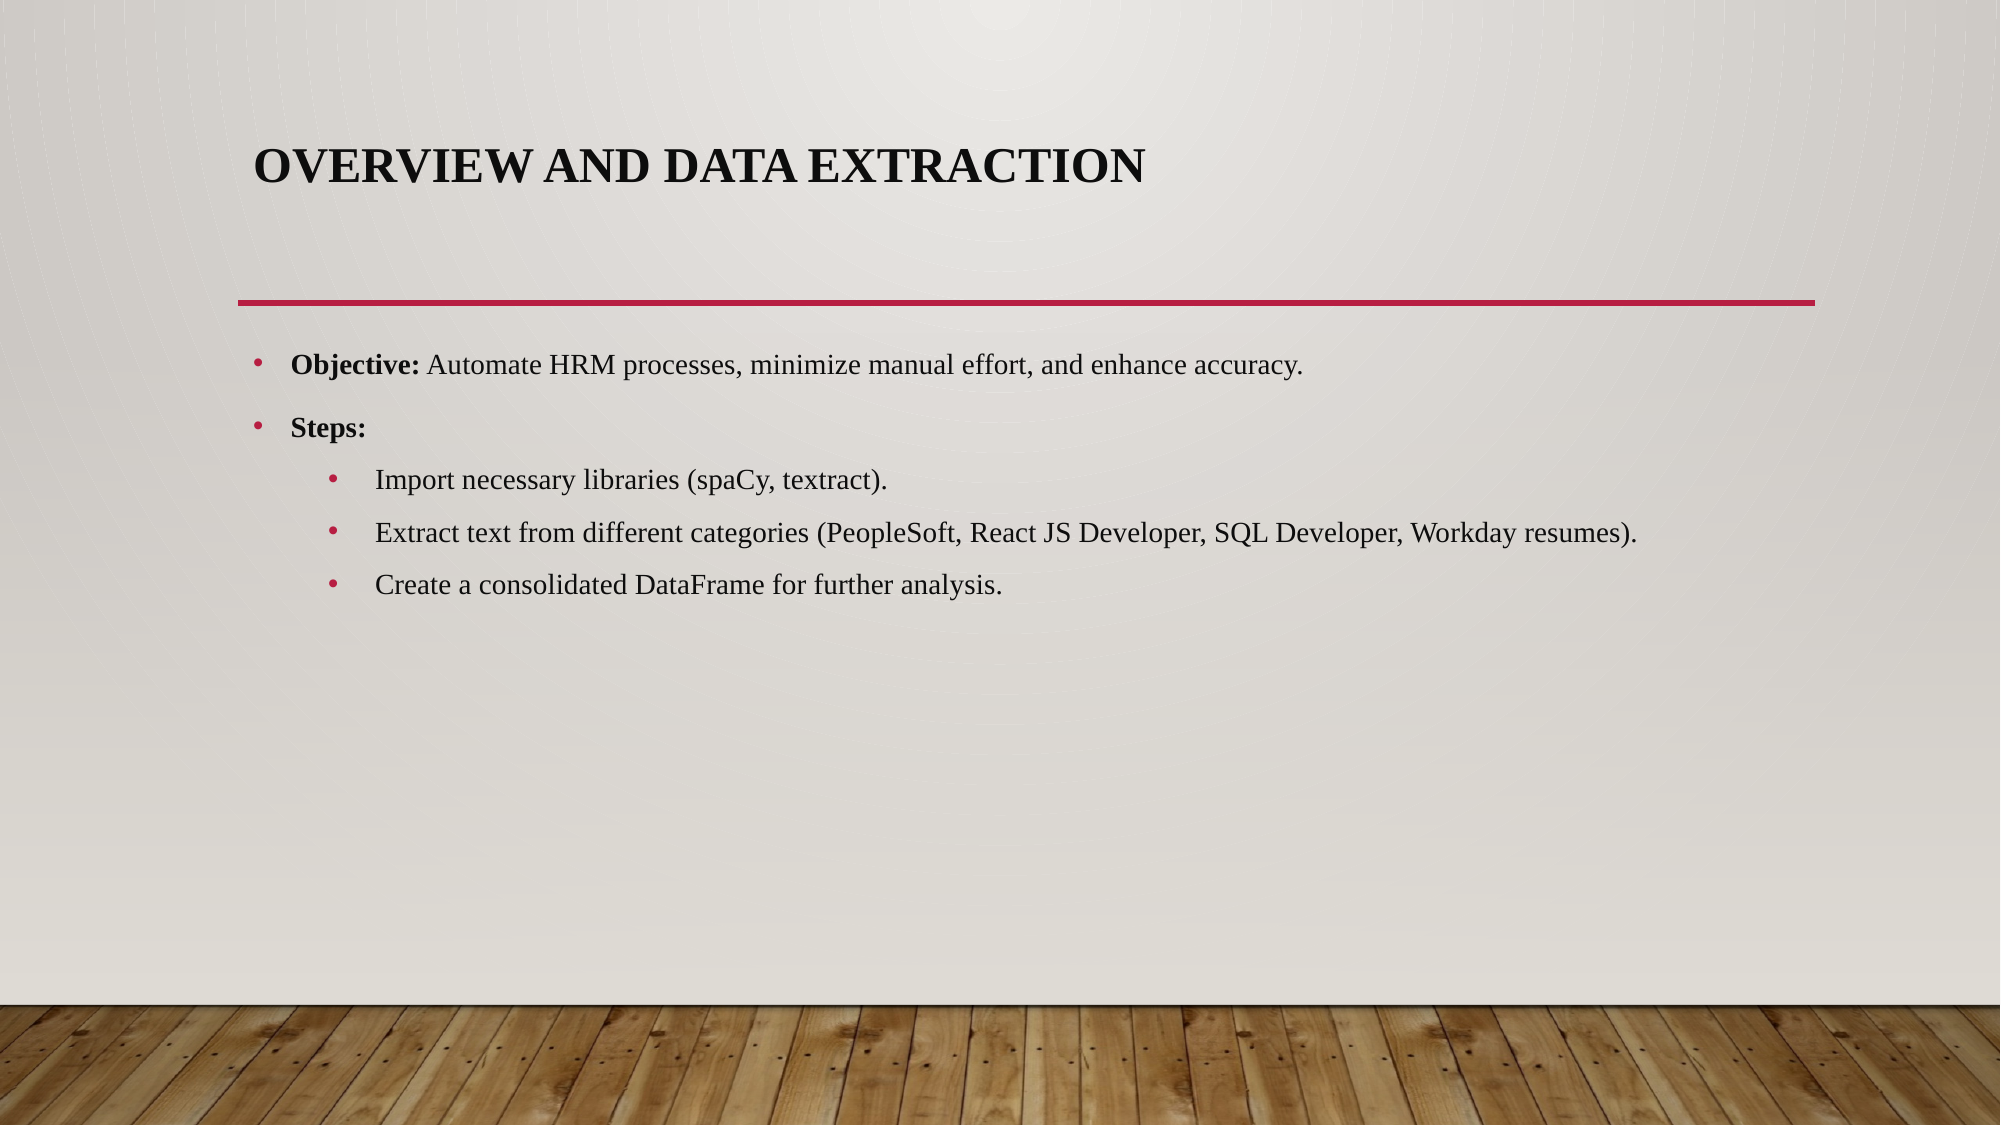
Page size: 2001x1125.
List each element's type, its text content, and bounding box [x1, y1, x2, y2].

list Objective: Automate HRM processes, minimize manual effort, and enhance accuracy. Steps: Import necessary libraries (spaCy, textract). Extract text from different categories (PeopleSoft, React JS Developer, SQL Developer, Workday resumes). Create a consolidated DataFrame for further analysis. [238, 330, 1814, 897]
title Overview and Data Extraction [238, 131, 1814, 305]
picture [0, 1005, 2000, 1125]
